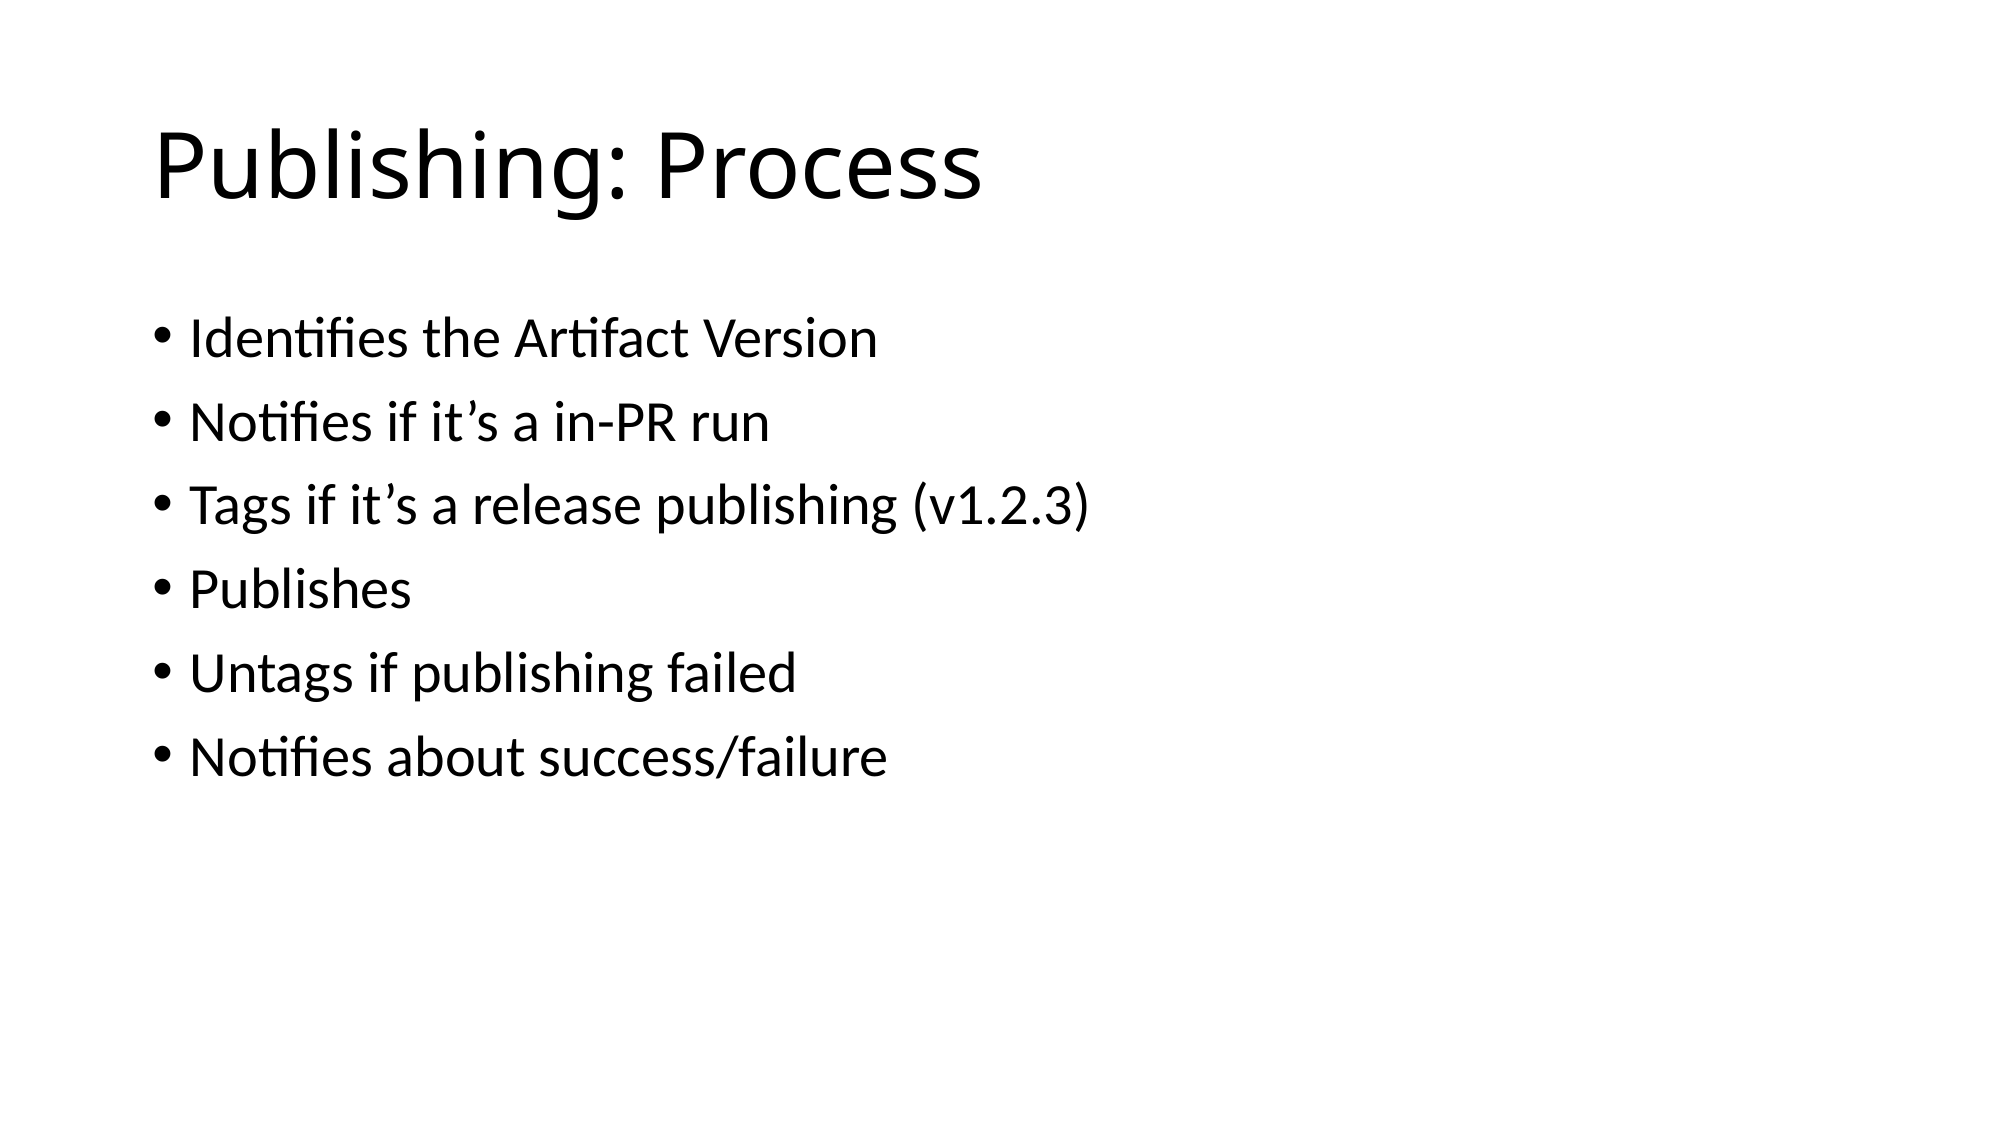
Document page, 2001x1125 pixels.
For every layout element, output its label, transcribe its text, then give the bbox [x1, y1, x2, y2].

list Identifies the Artifact Version Notifies if it’s a in-PR run Tags if it’s a release publishing (v1.2.3) Publishes Untags if publishing failed Notifies about success/failure [137, 299, 1863, 1014]
title Publishing: Process [137, 59, 1863, 278]
